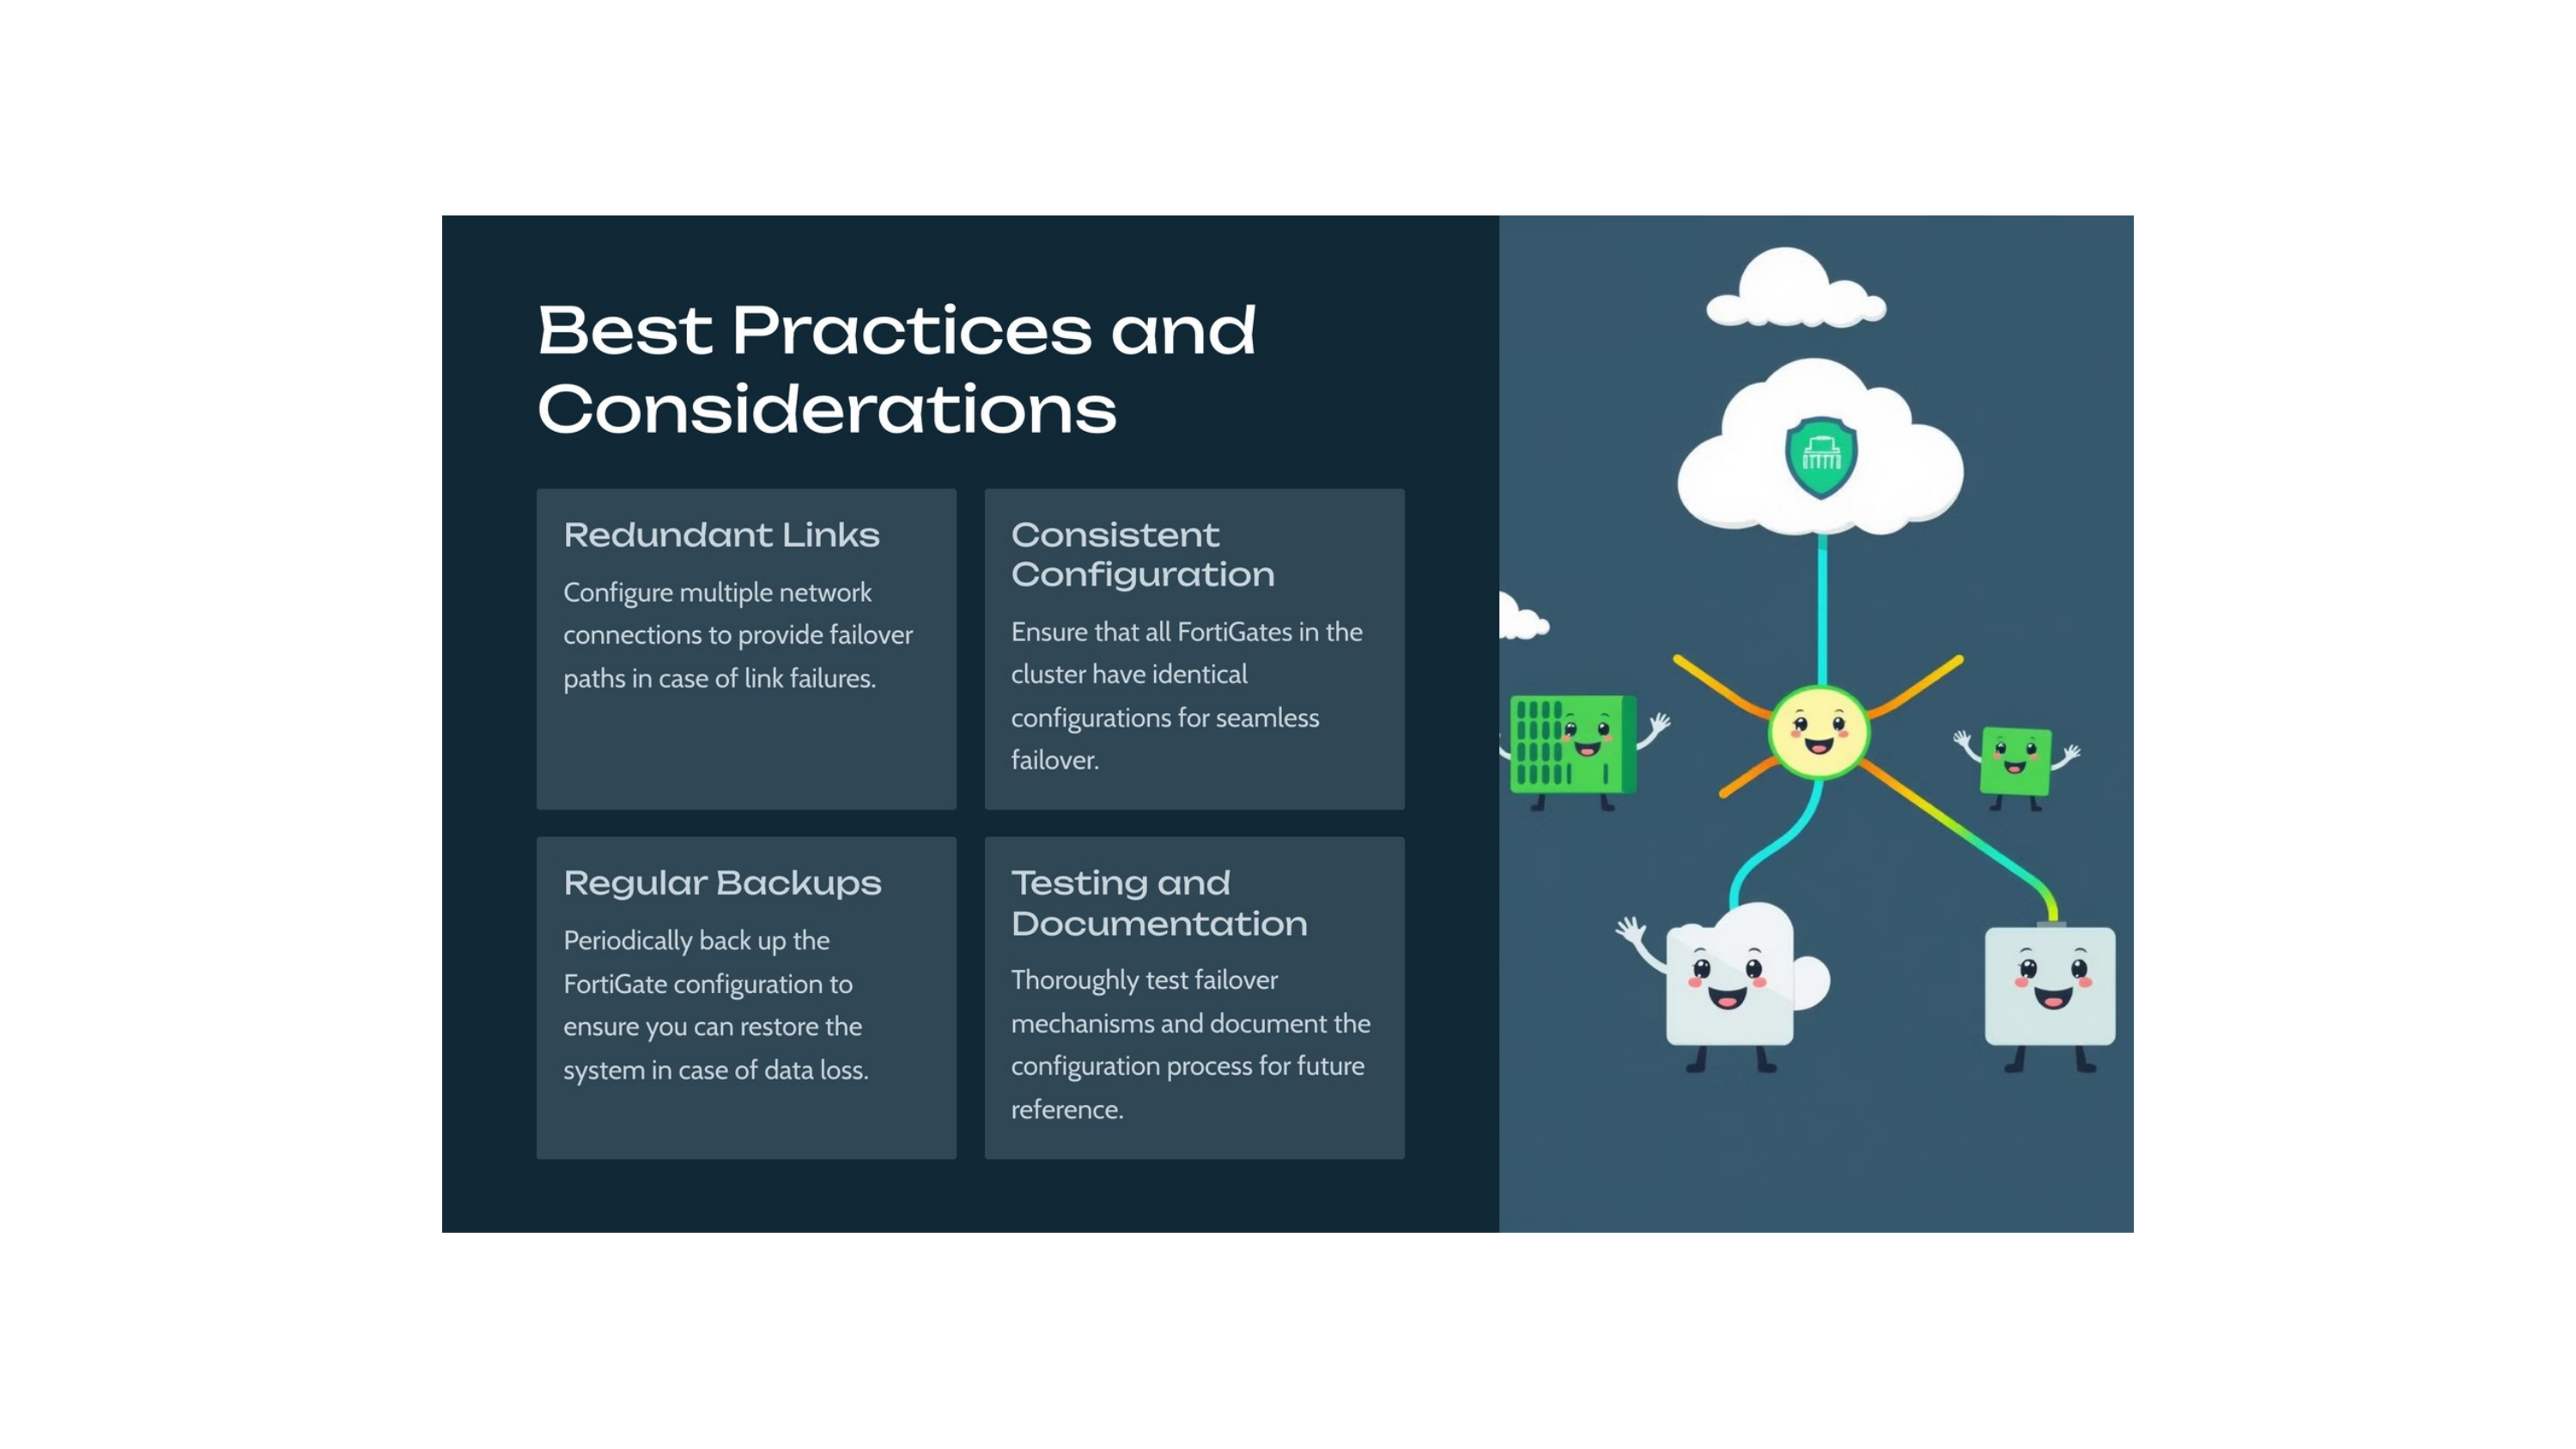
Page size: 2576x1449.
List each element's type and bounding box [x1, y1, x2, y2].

picture [442, 215, 2134, 1234]
